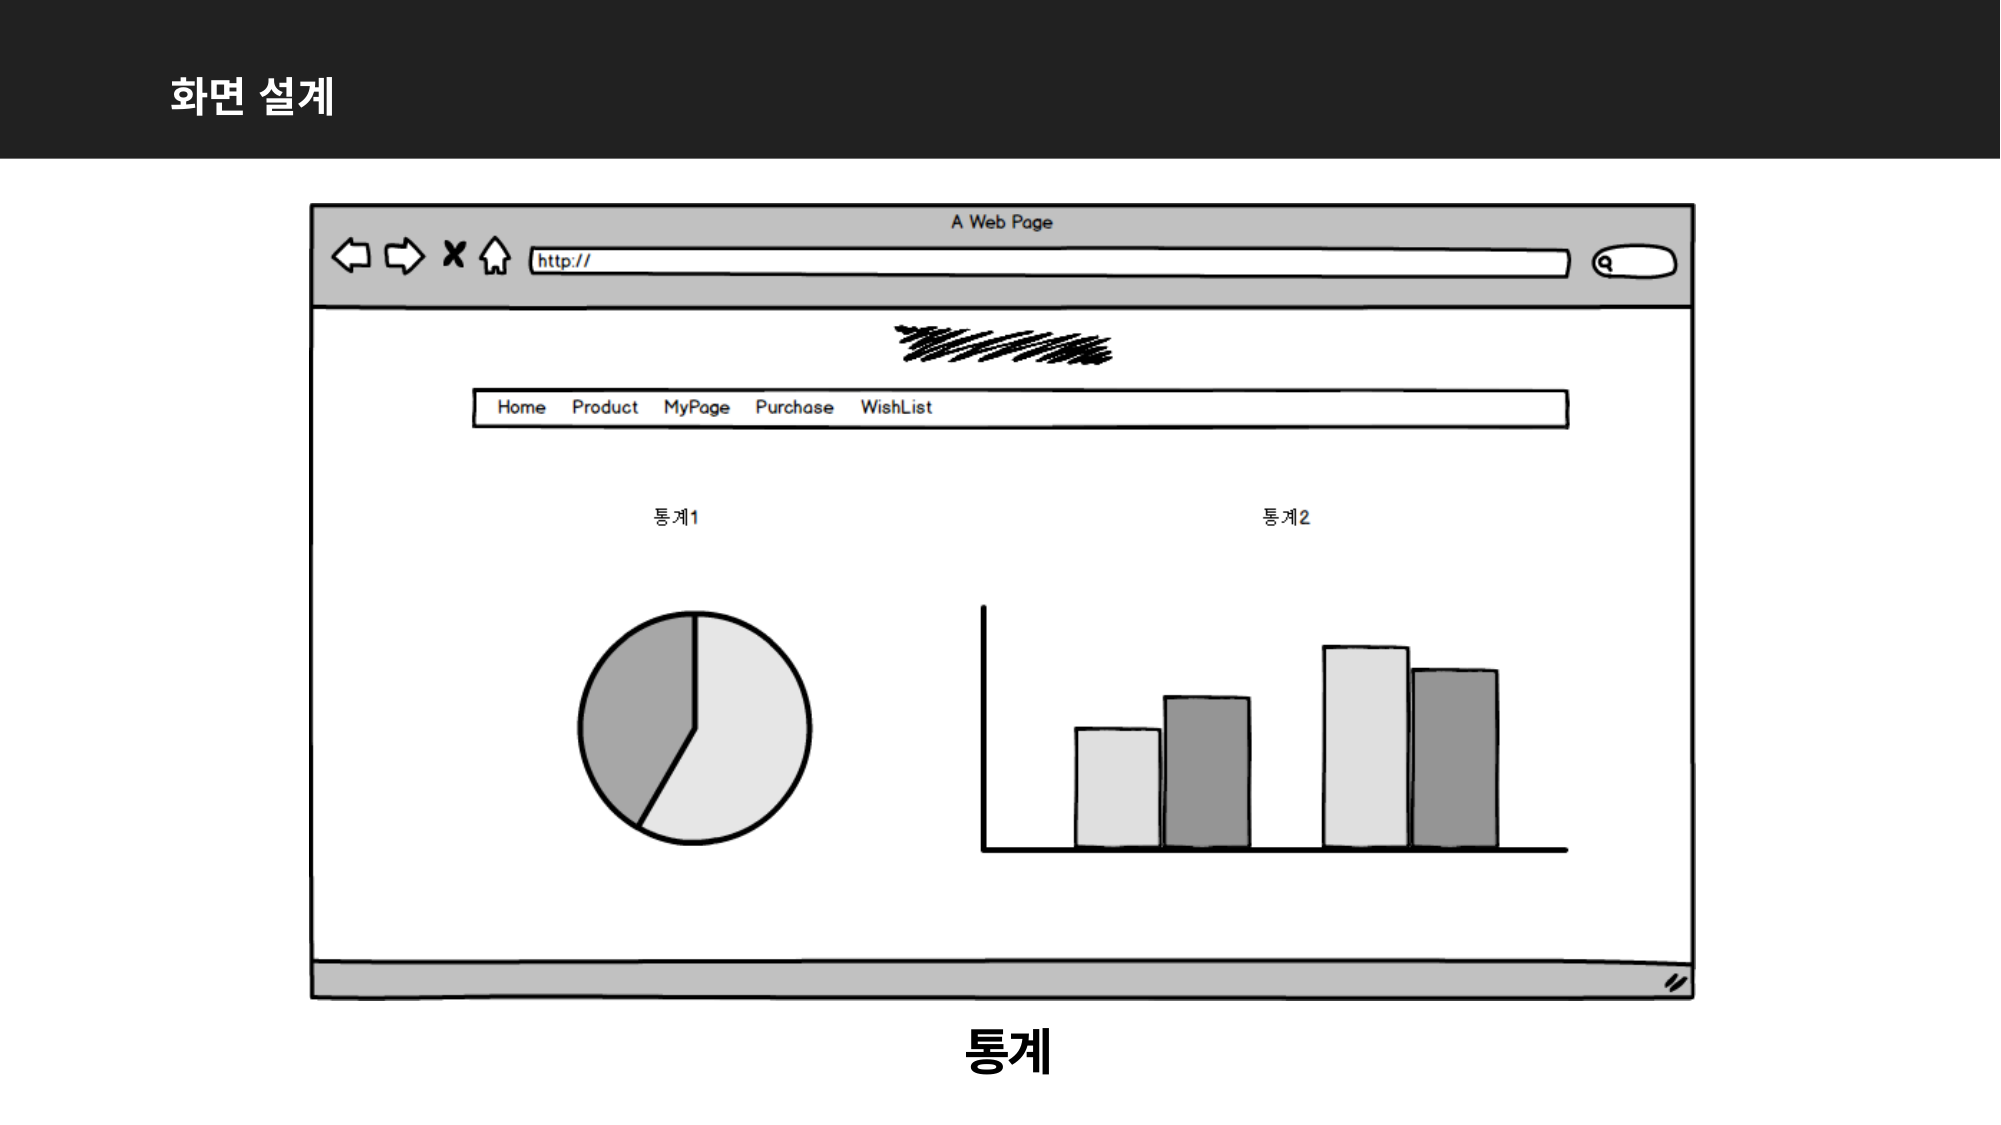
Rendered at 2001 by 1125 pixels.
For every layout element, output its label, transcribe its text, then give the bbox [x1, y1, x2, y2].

text_box 통계 [949, 1012, 1069, 1088]
text_box [0, 0, 2000, 160]
text_box 화면 설계 [155, 38, 351, 129]
picture [309, 203, 1696, 1001]
